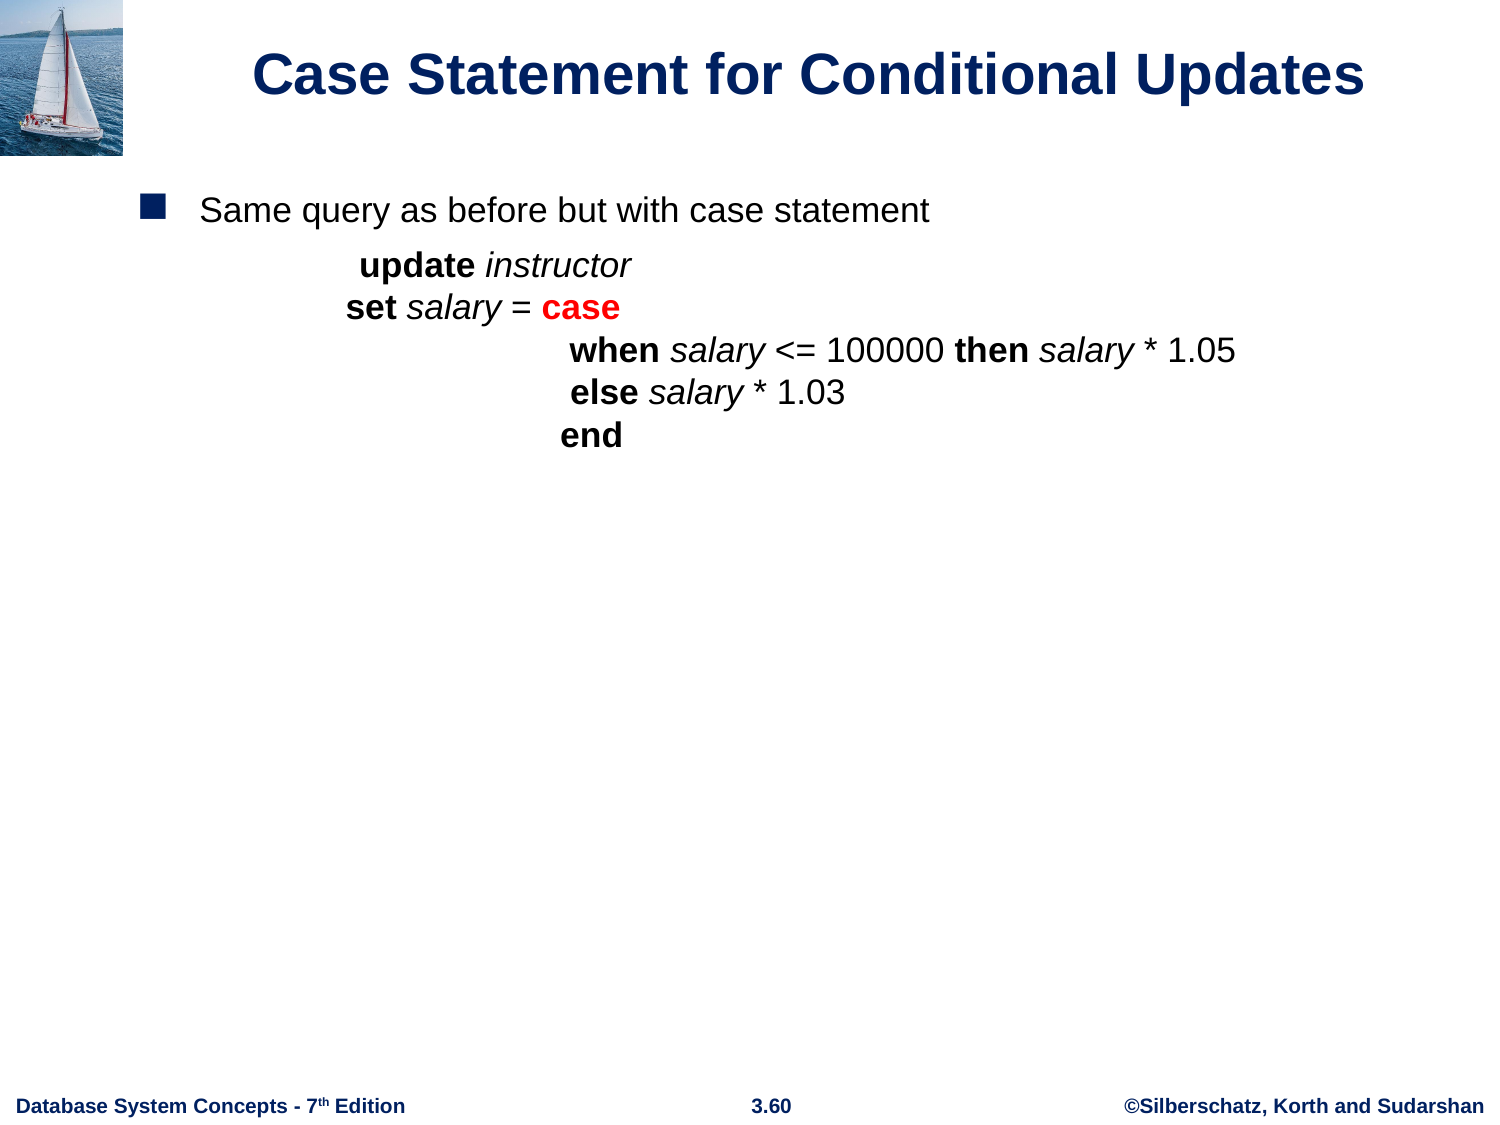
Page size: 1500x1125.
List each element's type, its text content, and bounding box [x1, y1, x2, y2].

picture [0, 0, 123, 156]
list Same query as before but with case statement update instructor set salary = case when salary <= 100000 then salary * 1.05 else salary * 1.03 end [128, 179, 1314, 602]
title Case Statement for Conditional Updates [146, 13, 1473, 114]
